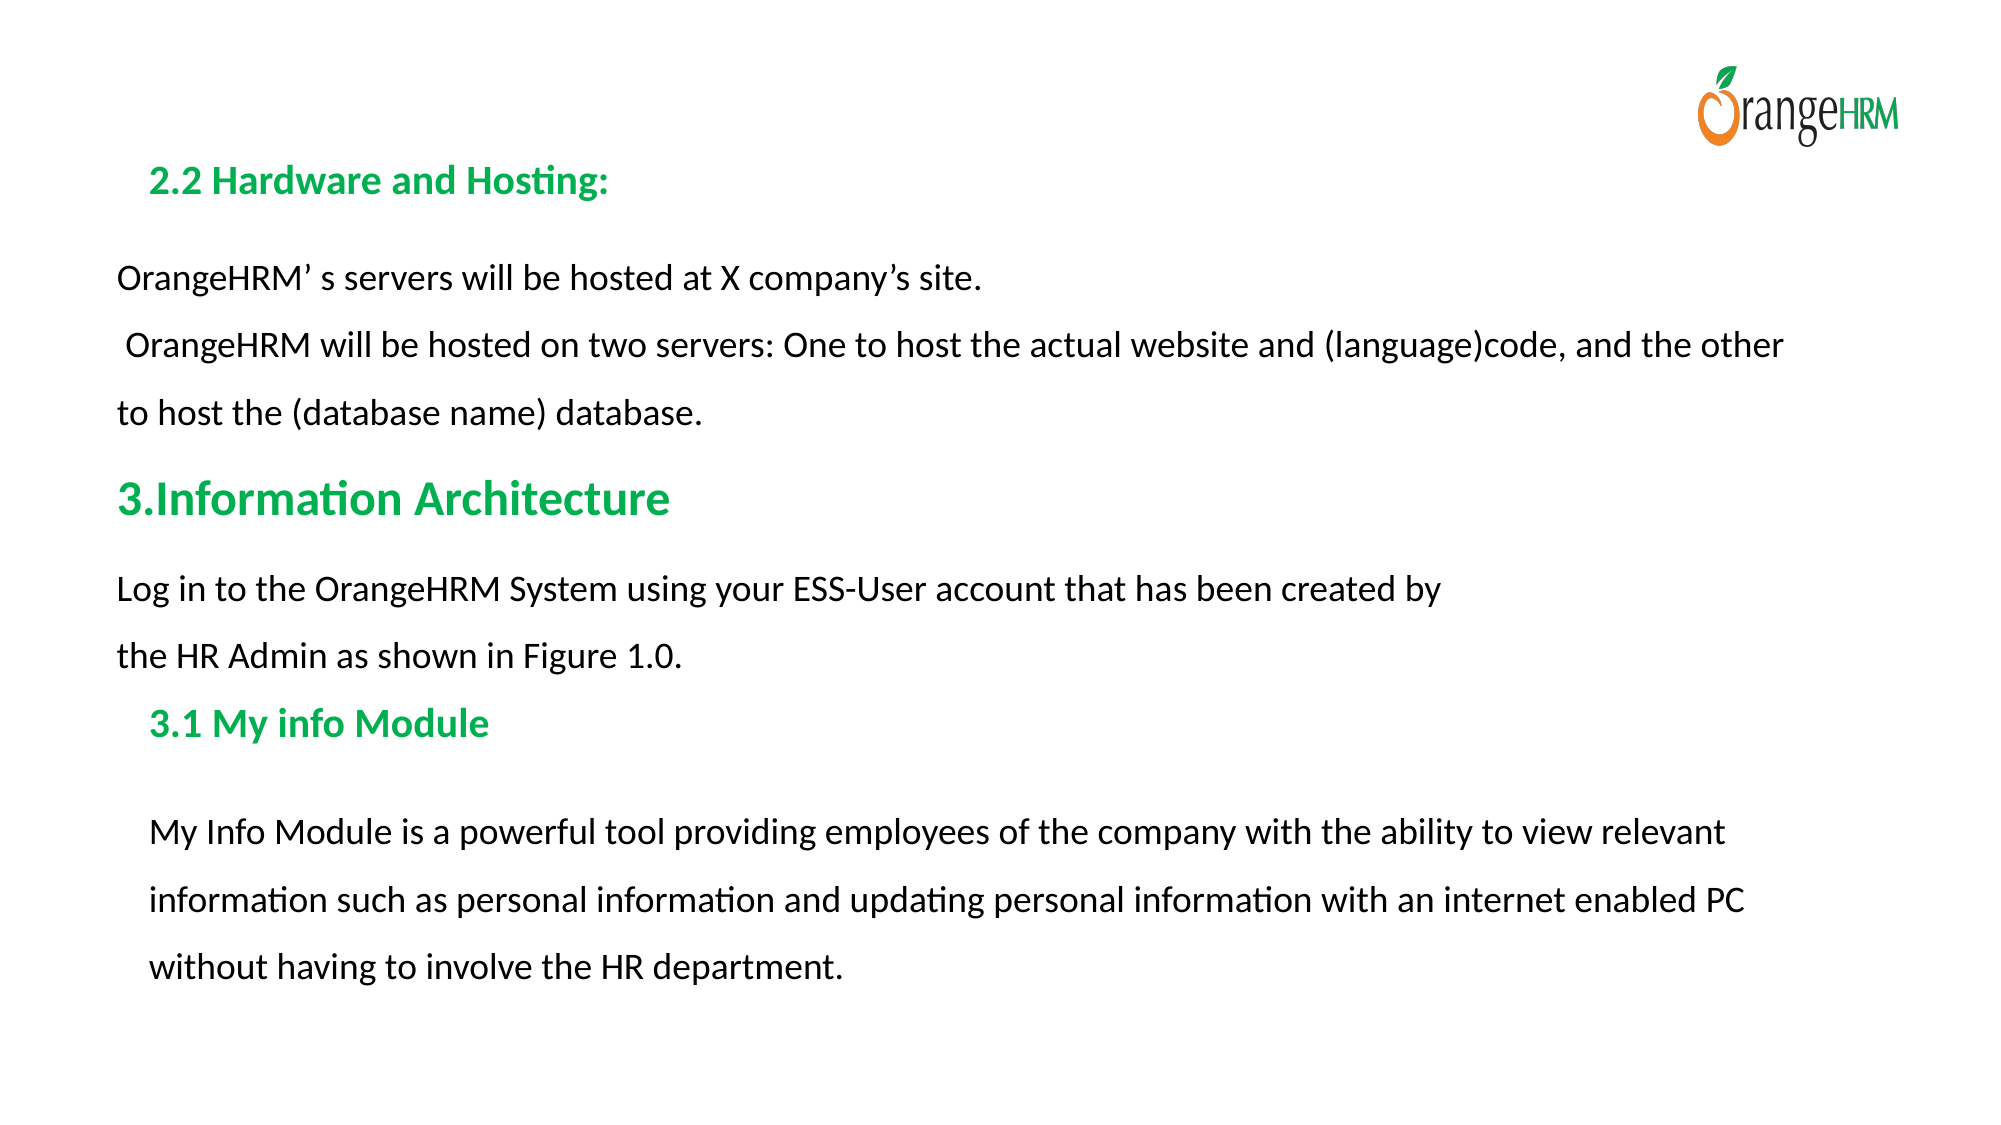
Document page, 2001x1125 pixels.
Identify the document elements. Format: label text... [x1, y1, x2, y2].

text_box OrangeHRM’ s servers will be hosted at X company’s site. OrangeHRM will be hosted on two servers: One to host the actual website and (language)code, and the other to host the (database name) database. [102, 222, 1825, 441]
text_box My Info Module is a powerful tool providing employees of the company with the ability to view relevant information such as personal information and updating personal information with an internet enabled PC without having to involve the HR department. [133, 777, 1763, 995]
text_box 2.2 Hardware and Hosting: [134, 145, 1134, 211]
text_box 3.Information Architecture [102, 458, 1102, 533]
picture [1698, 66, 1898, 147]
text_box 3.1 My info Module [134, 688, 1134, 754]
text_box Log in to the OrangeHRM System using your ESS-User account that has been created by the HR Admin as shown in Figure 1.0. [101, 533, 1470, 684]
